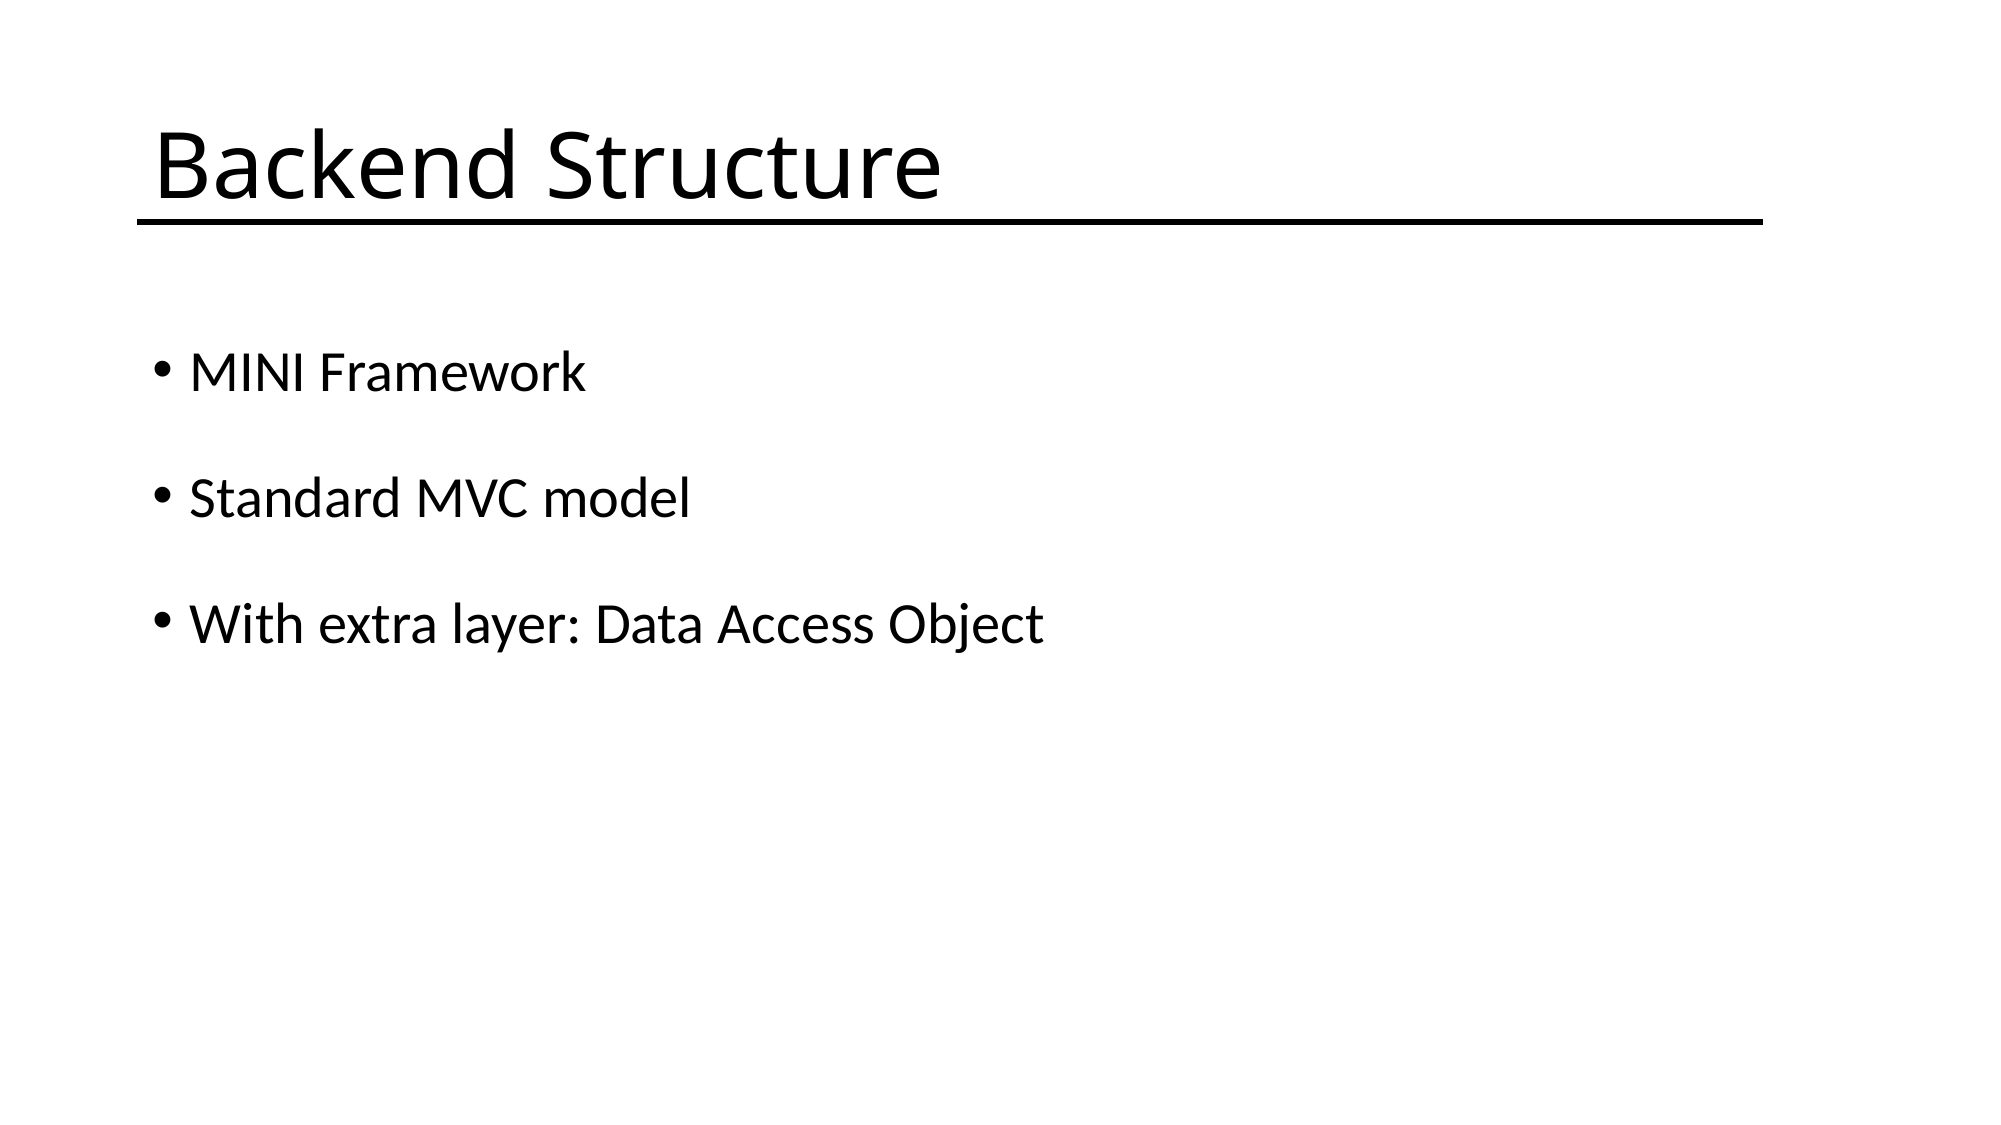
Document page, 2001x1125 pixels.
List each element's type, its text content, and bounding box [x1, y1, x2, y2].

list MINI Framework Standard MVC model With extra layer: Data Access Object [137, 290, 1863, 1014]
title Backend Structure [137, 59, 1863, 278]
